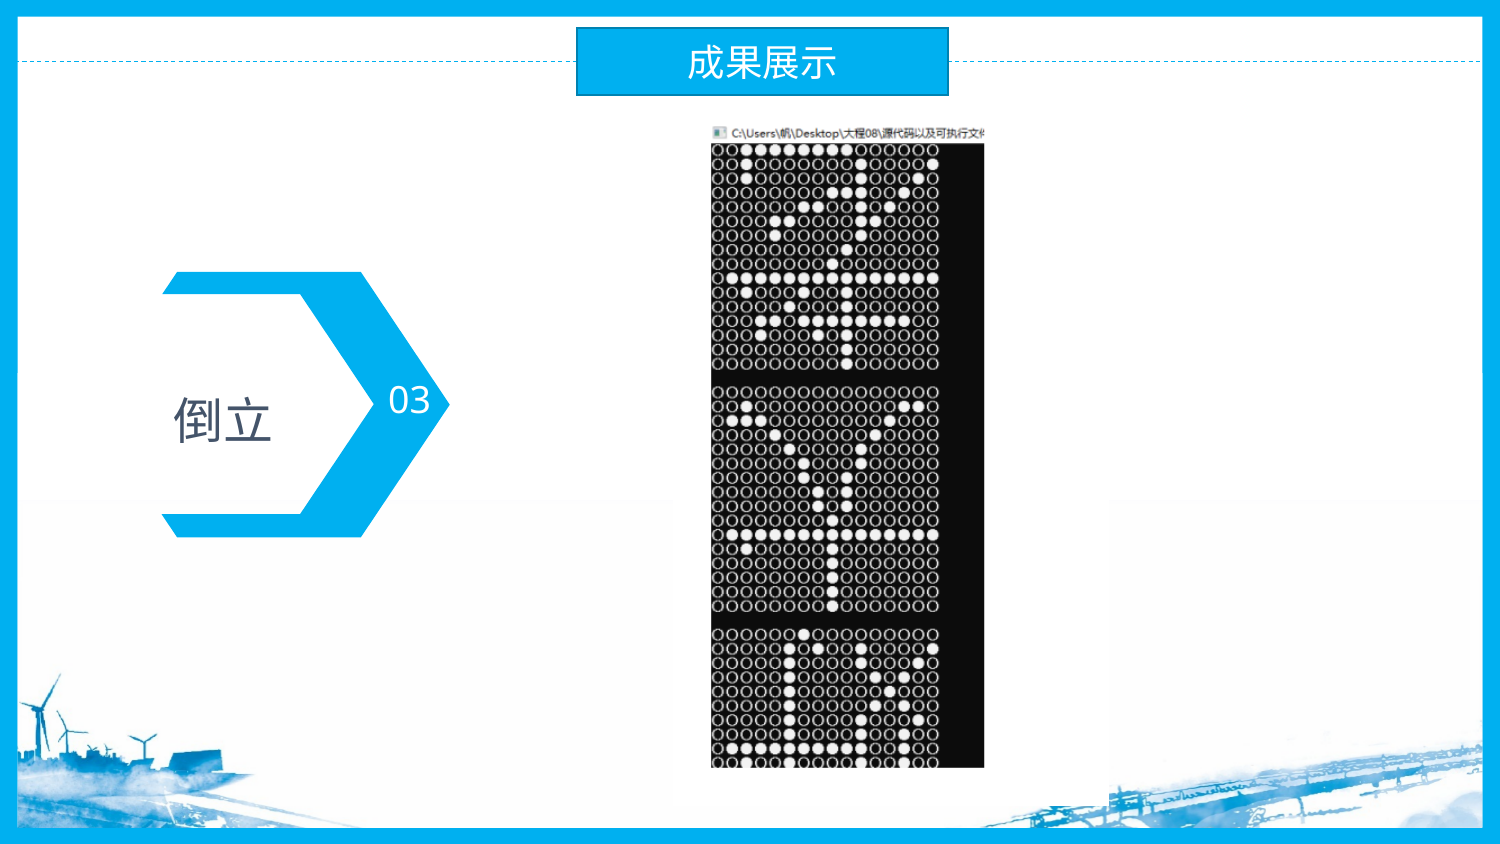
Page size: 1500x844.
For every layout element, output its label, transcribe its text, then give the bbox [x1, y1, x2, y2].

text_box [161, 271, 435, 538]
text_box 成果展示 [576, 27, 949, 96]
text_box [443, 394, 450, 415]
picture [18, 114, 1482, 827]
text_box 03 [376, 370, 443, 427]
text_box 倒立 [117, 353, 330, 455]
